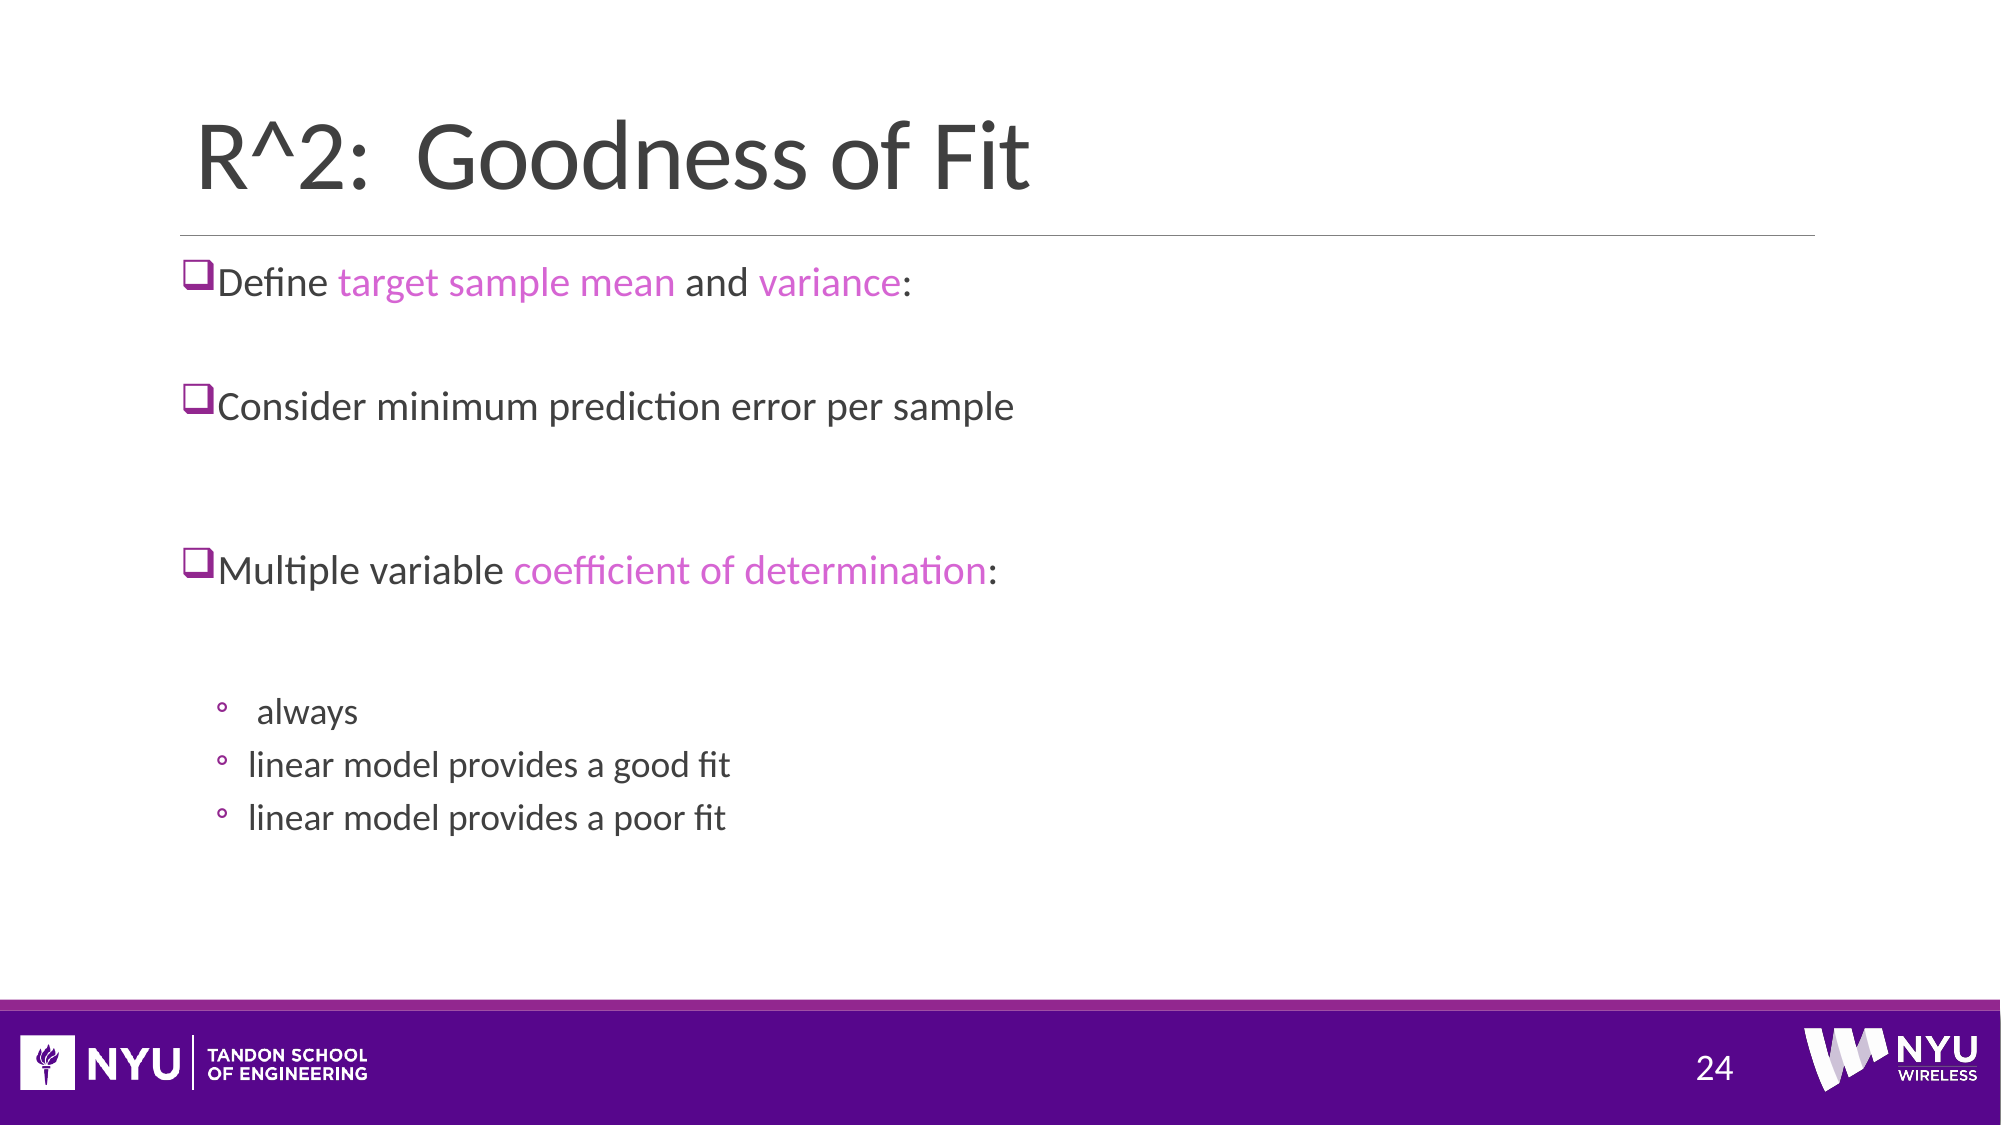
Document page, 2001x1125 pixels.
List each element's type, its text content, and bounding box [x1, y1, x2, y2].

title R^2: Goodness of Fit [180, 47, 1830, 218]
slide_number 24 [1533, 1035, 1749, 1096]
